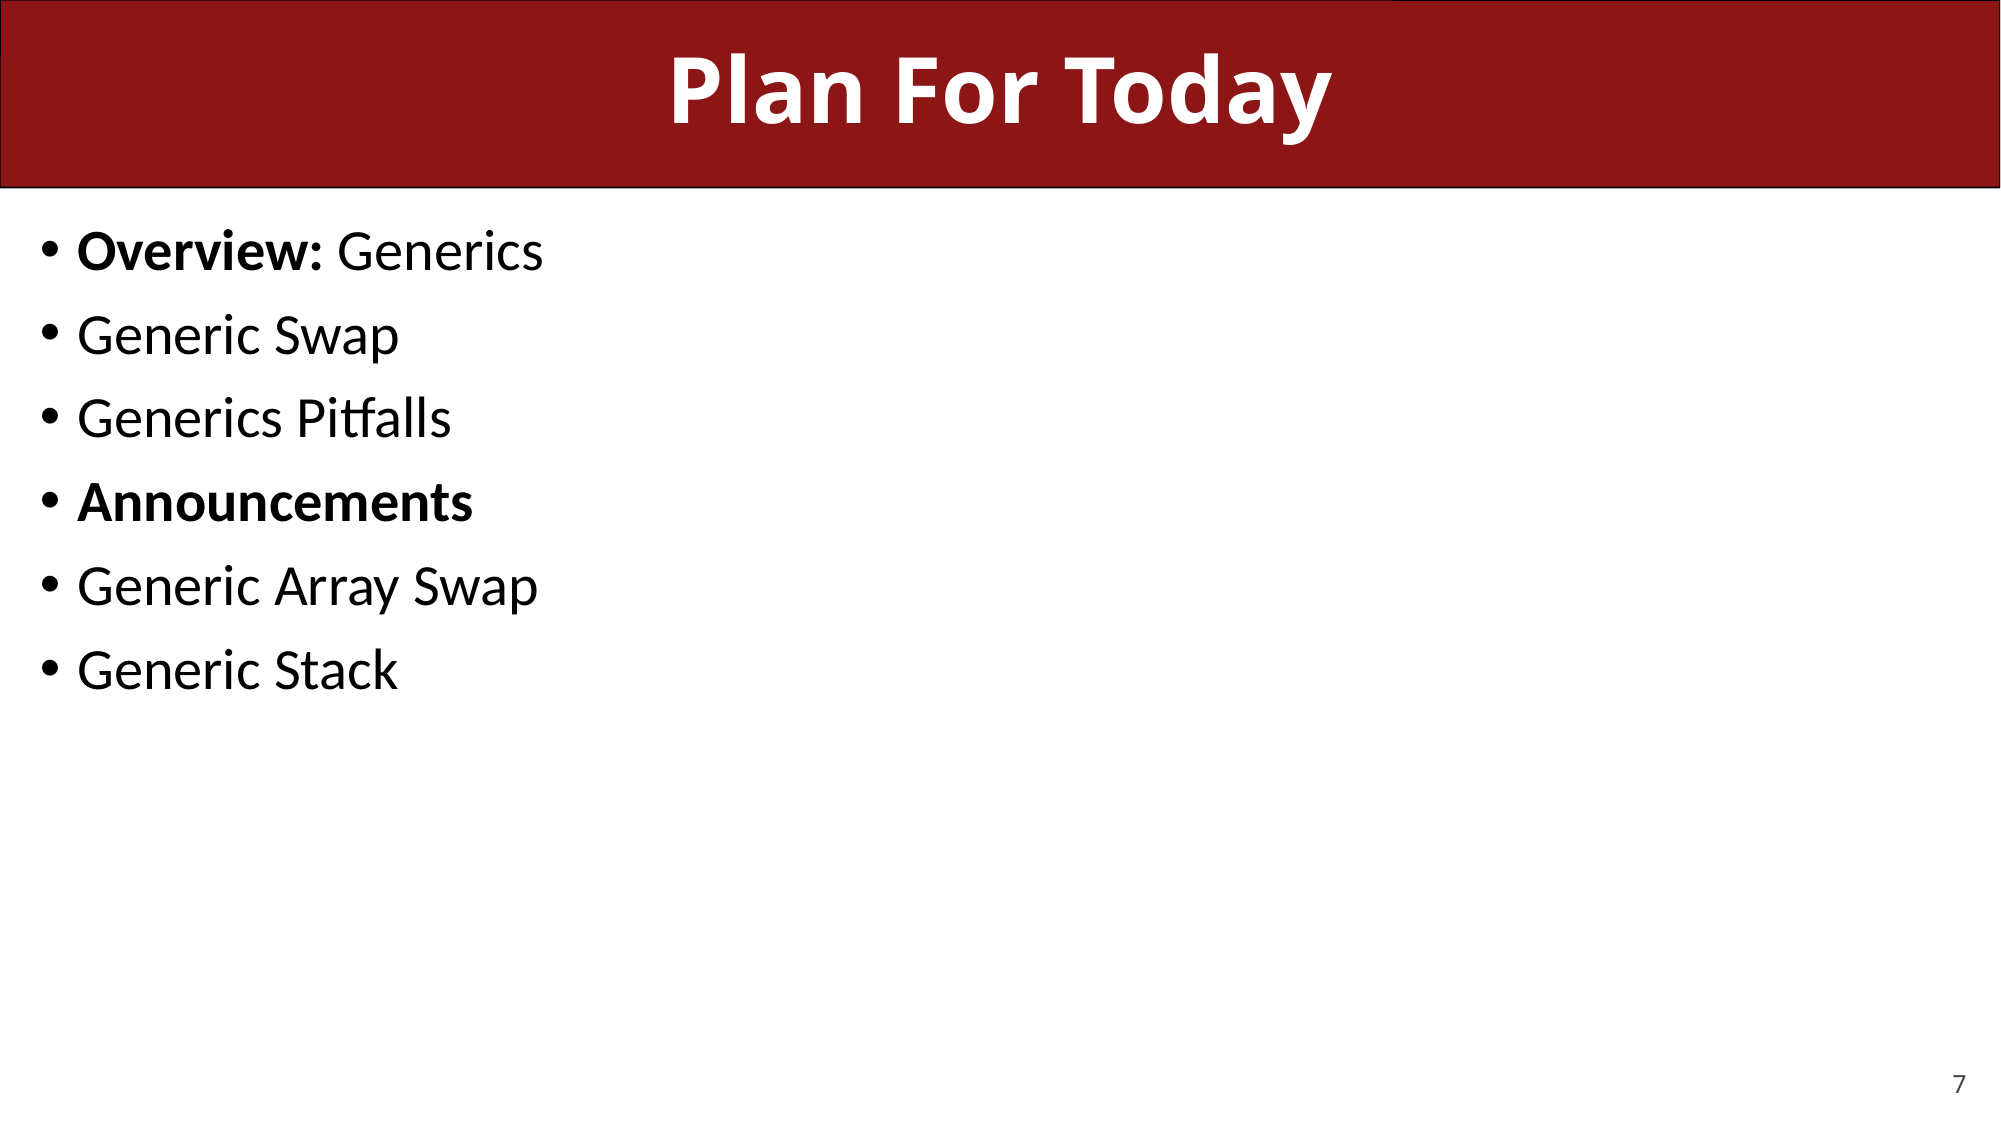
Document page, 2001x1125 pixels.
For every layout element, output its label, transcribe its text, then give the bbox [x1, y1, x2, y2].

title Plan For Today [75, 0, 1925, 188]
list Overview: Generics Generic Swap Generics Pitfalls Announcements Generic Array Swap Generic Stack [24, 212, 1963, 1113]
